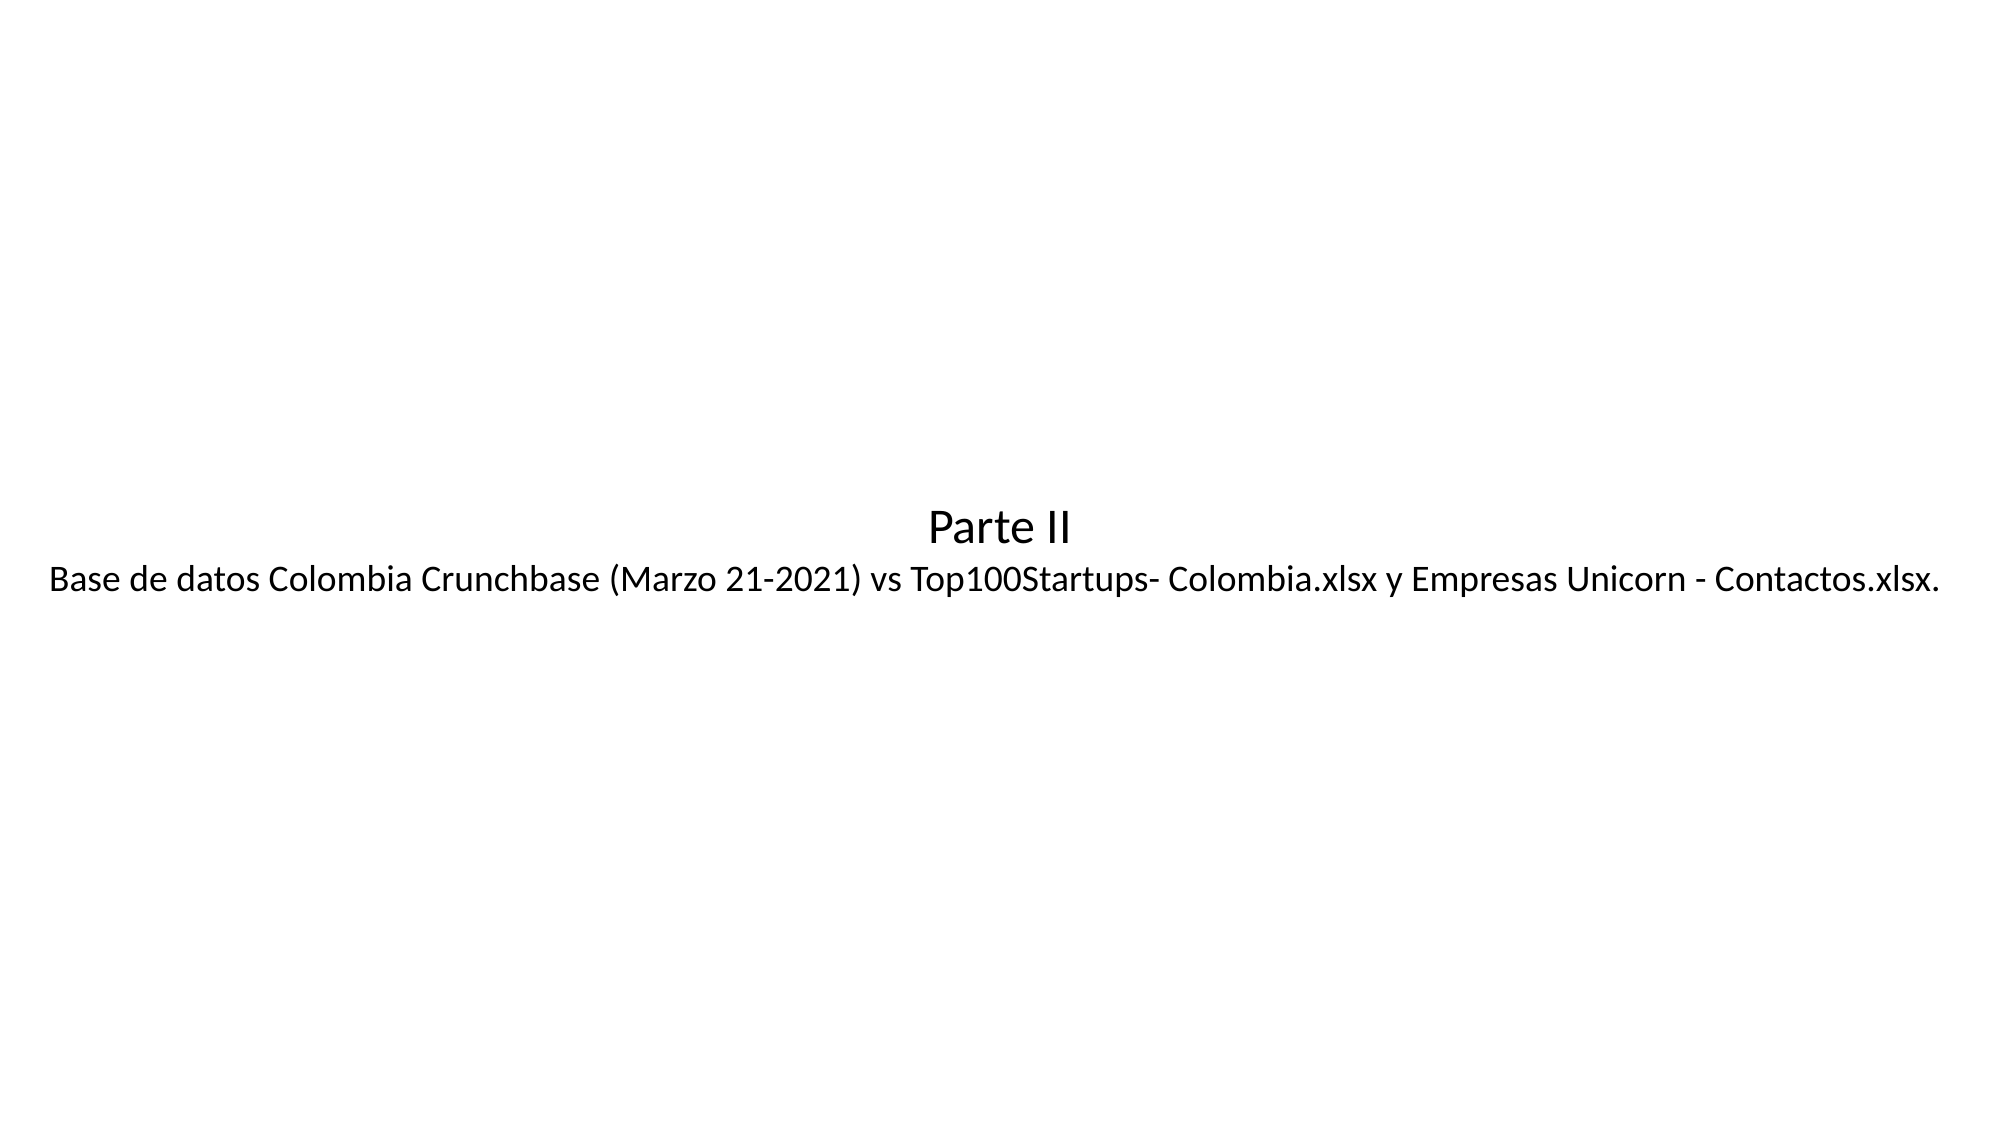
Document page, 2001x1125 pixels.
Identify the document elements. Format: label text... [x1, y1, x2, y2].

text_box Parte II Base de datos Colombia Crunchbase (Marzo 21-2021) vs Top100Startups- Colombia.xlsx y Empresas Unicorn - Contactos.xlsx. [0, 486, 2000, 607]
